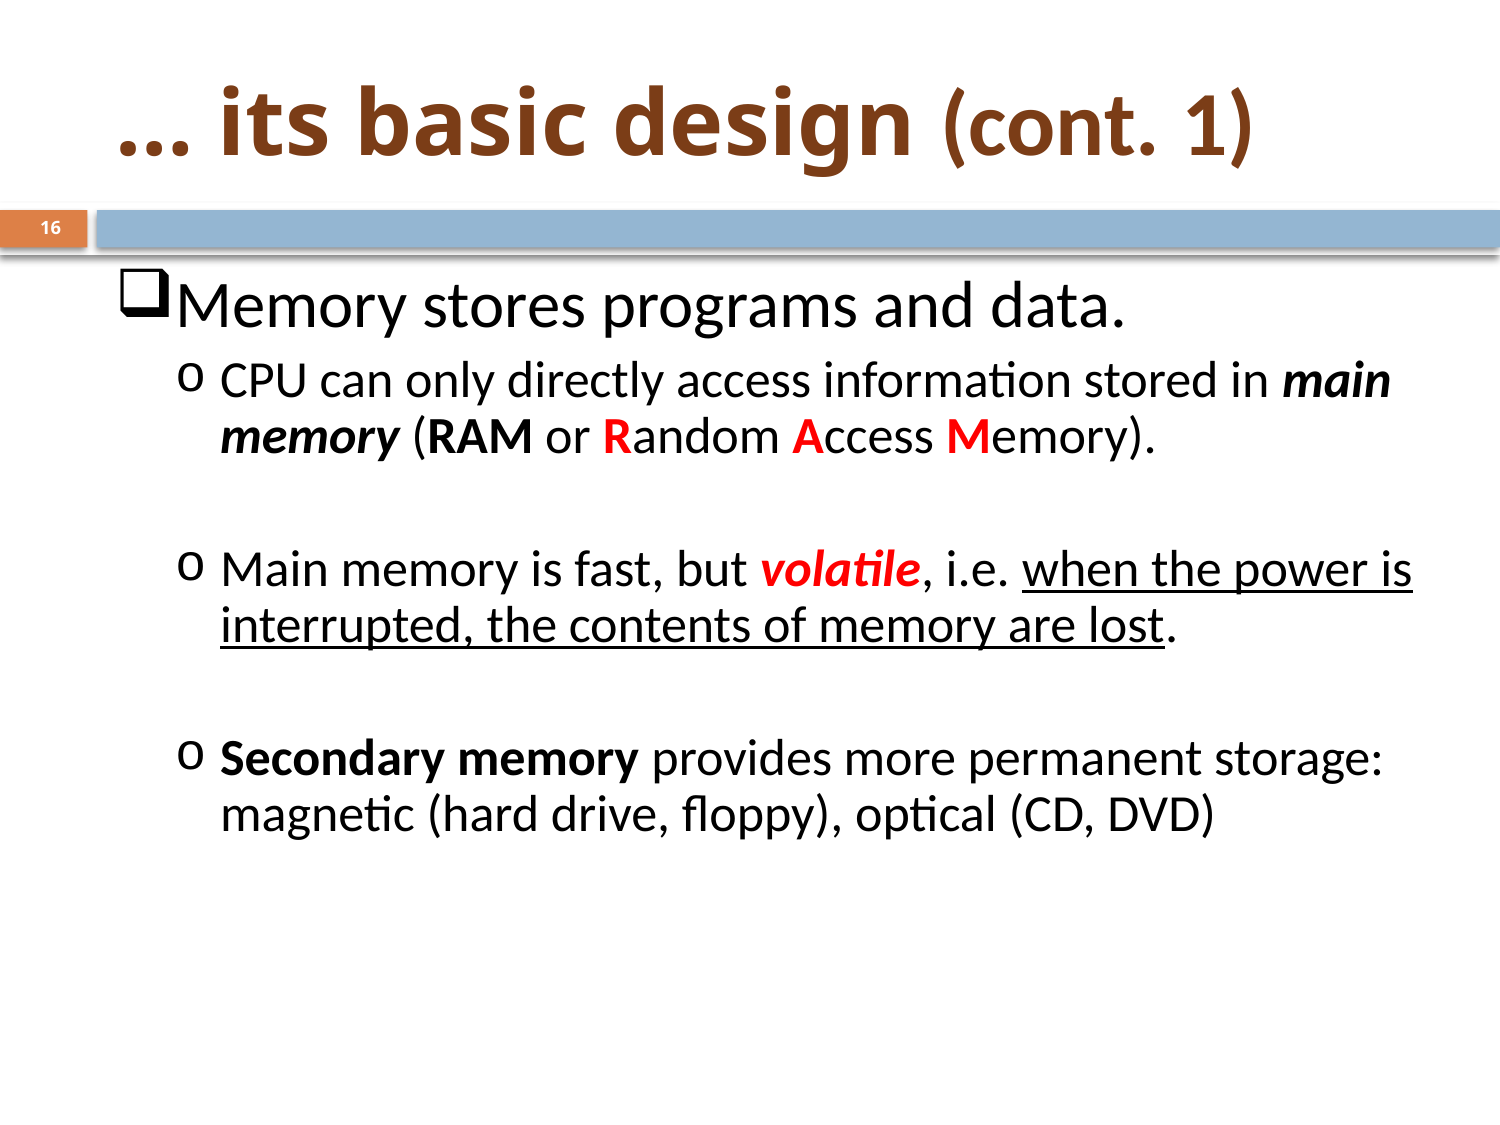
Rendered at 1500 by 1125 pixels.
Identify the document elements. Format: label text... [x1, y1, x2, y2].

slide_number 16 [0, 208, 88, 249]
title … its basic design (cont. 1) [100, 37, 1438, 200]
list Memory stores programs and data. CPU can only directly access information stored in main memory (RAM or Random Access Memory). Main memory is fast, but volatile, i.e. when the power is interrupted, the contents of memory are lost. Secondary memory provides more permanent storage: magnetic (hard drive, floppy), optical (CD, DVD) [100, 262, 1438, 1000]
